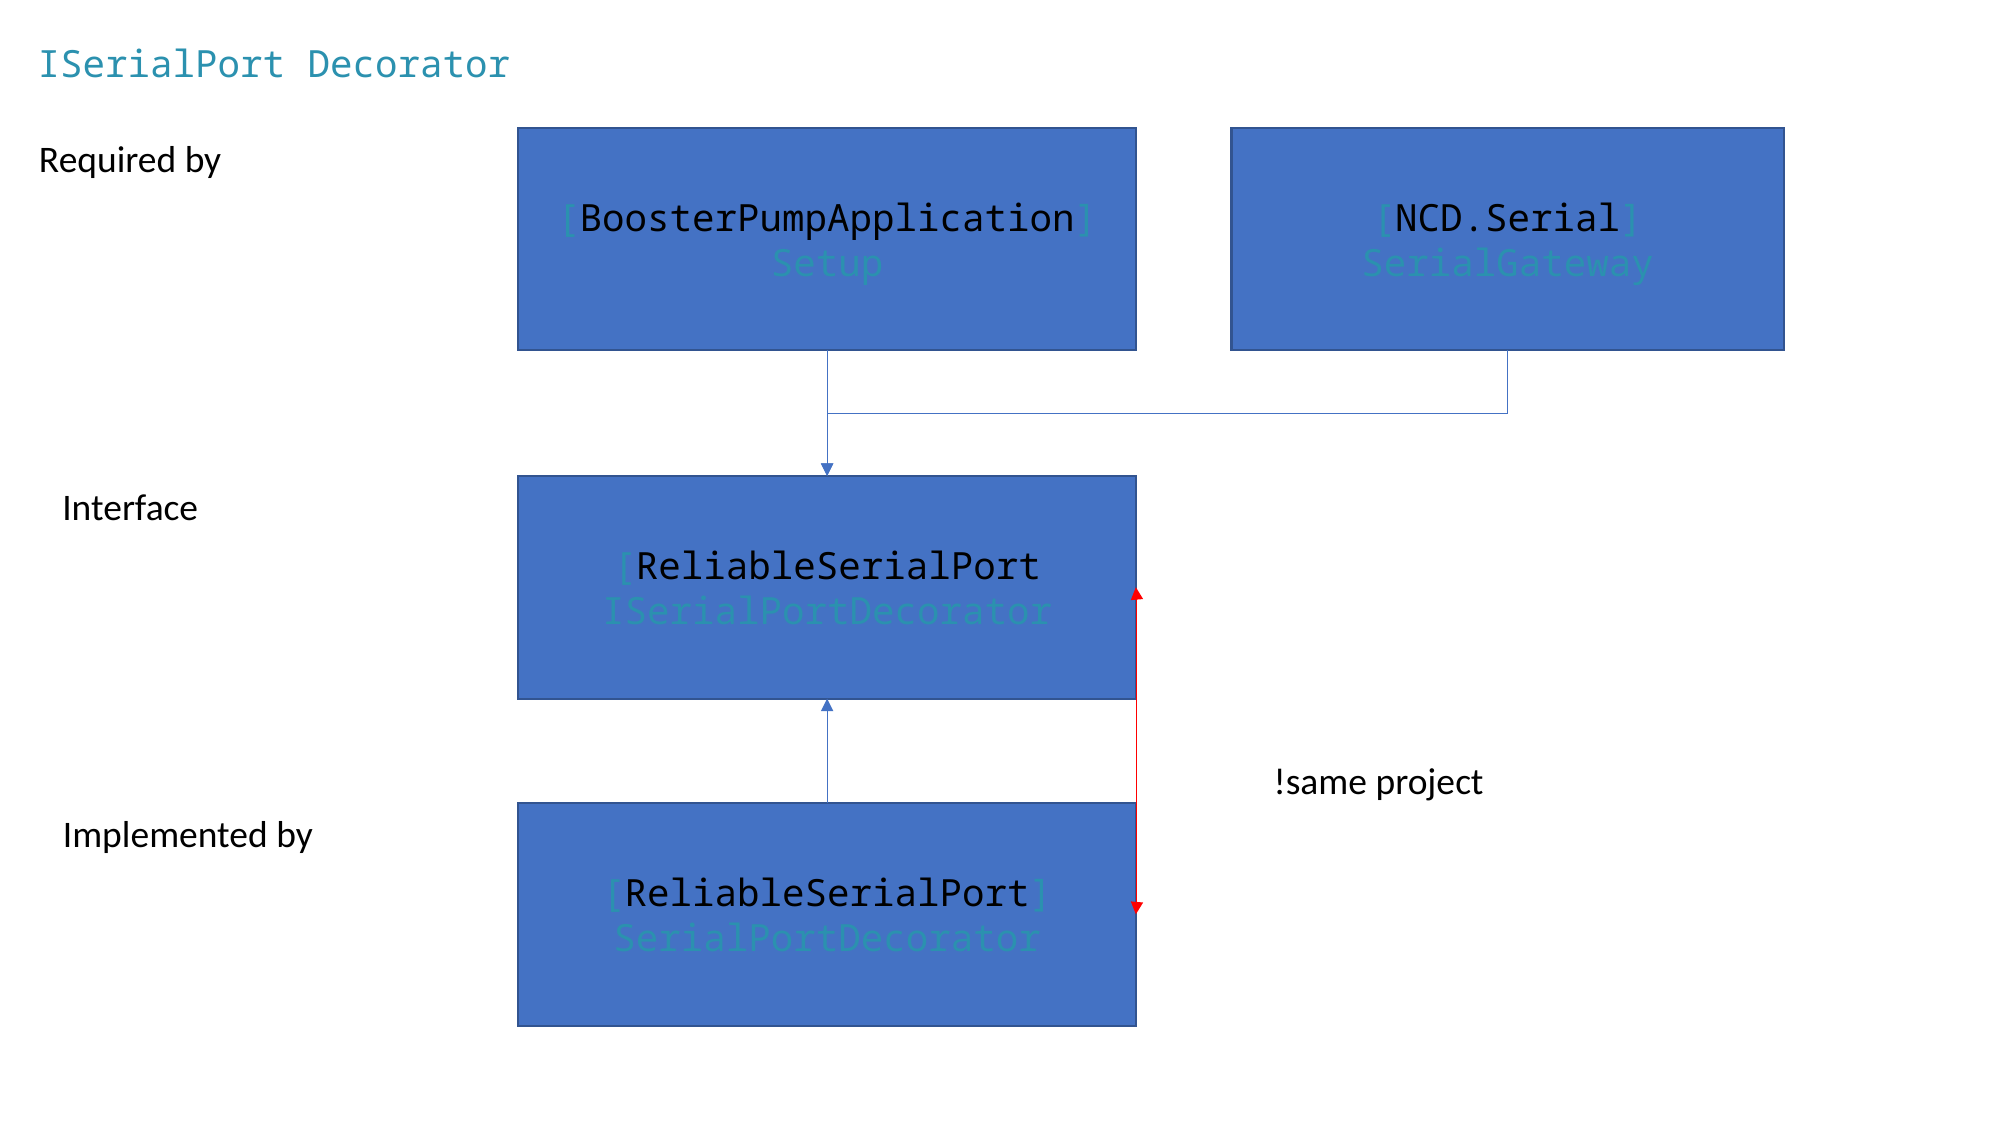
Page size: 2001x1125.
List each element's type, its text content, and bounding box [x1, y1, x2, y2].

text_box Required by [24, 137, 237, 188]
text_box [1104, 72, 1231, 754]
text_box [NCD.Serial] SerialGateway [1231, 127, 1785, 351]
text_box ISerialPort Decorator [22, 32, 545, 137]
text_box [BoosterPumpApplication] Setup [517, 127, 1104, 351]
text_box Interface [47, 475, 214, 536]
text_box !same project [1258, 749, 1499, 810]
text_box [ReliableSerialPort ISerialPortDecorator [517, 475, 1104, 700]
text_box [ReliableSerialPort] SerialPortDecorator [517, 802, 1137, 1027]
text_box Implemented by [48, 802, 329, 863]
